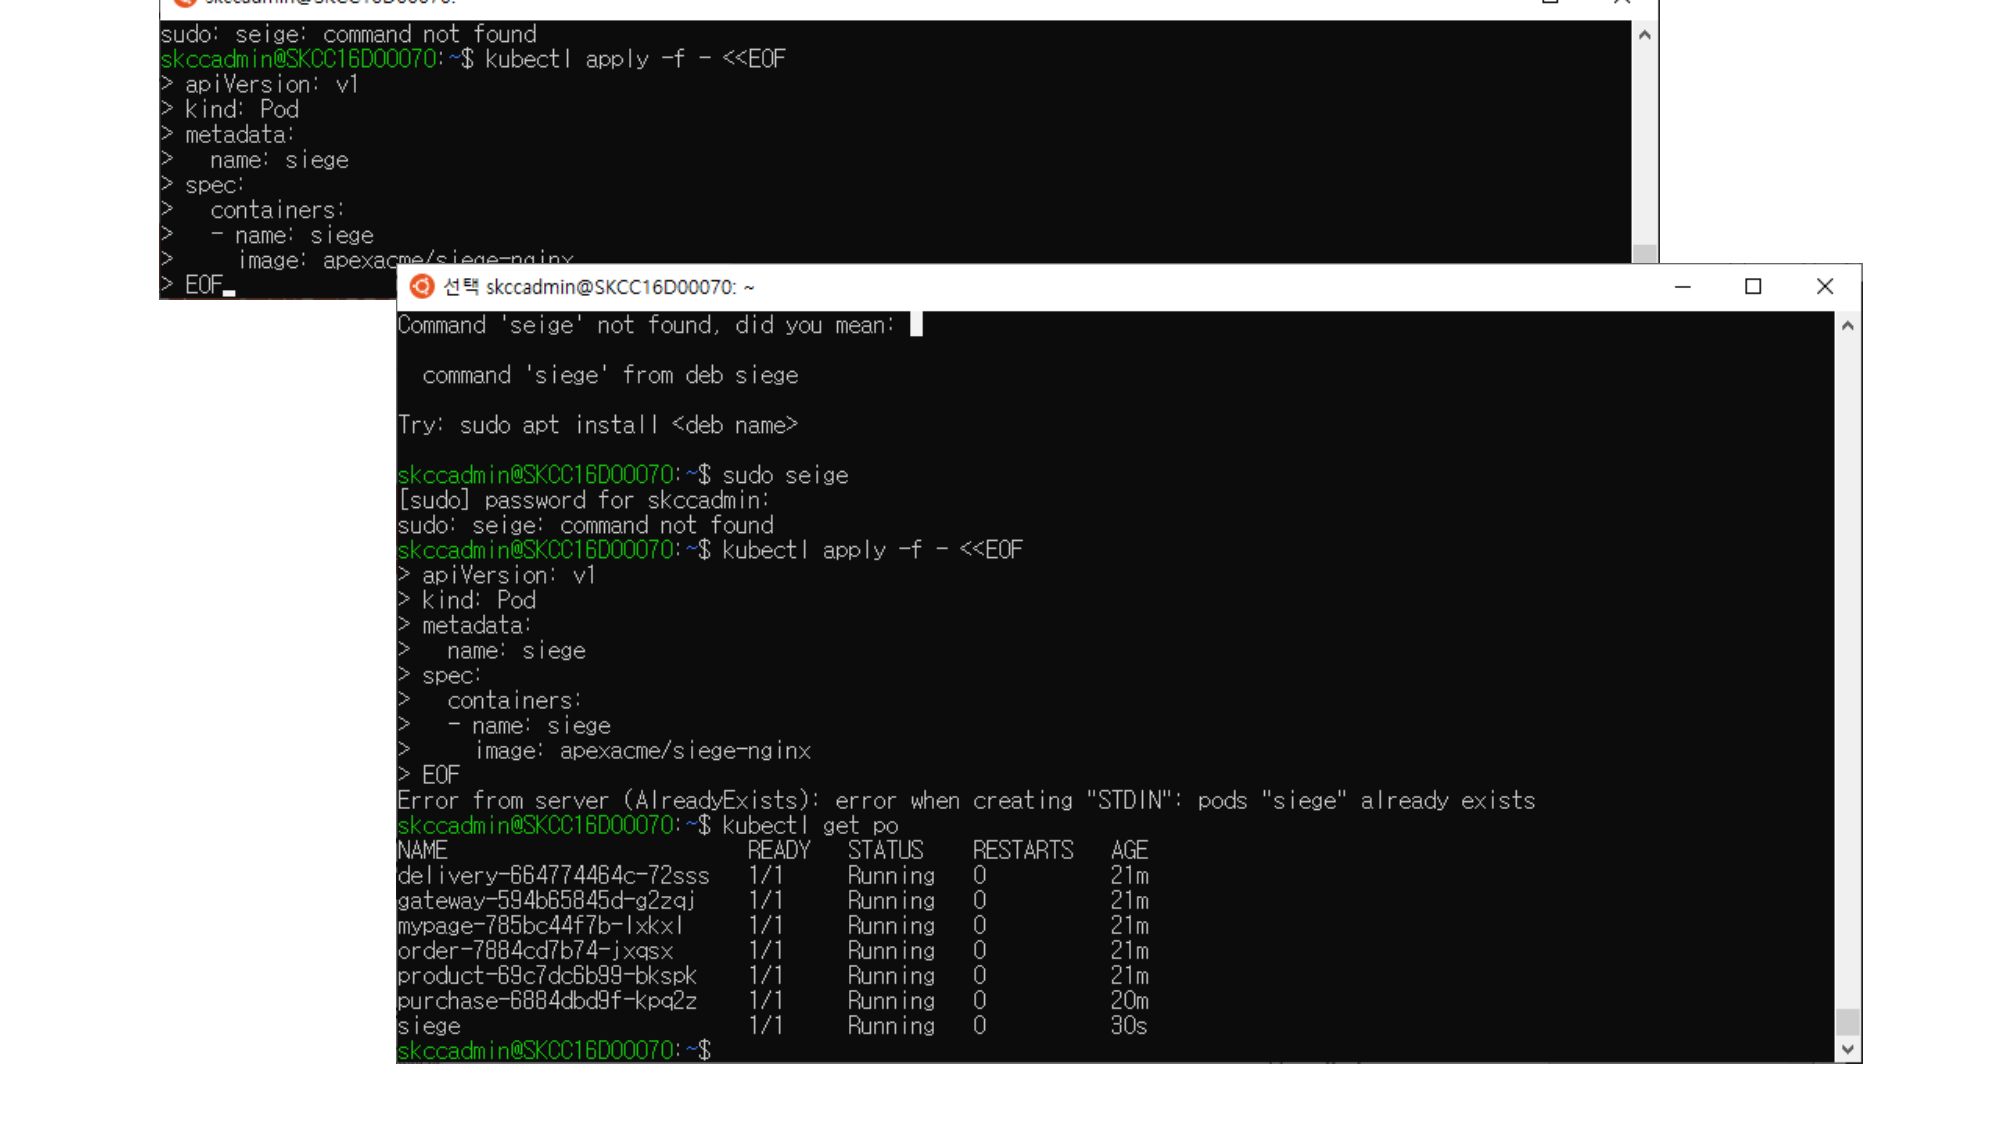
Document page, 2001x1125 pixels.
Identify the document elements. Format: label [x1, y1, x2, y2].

picture [159, 0, 1863, 1064]
